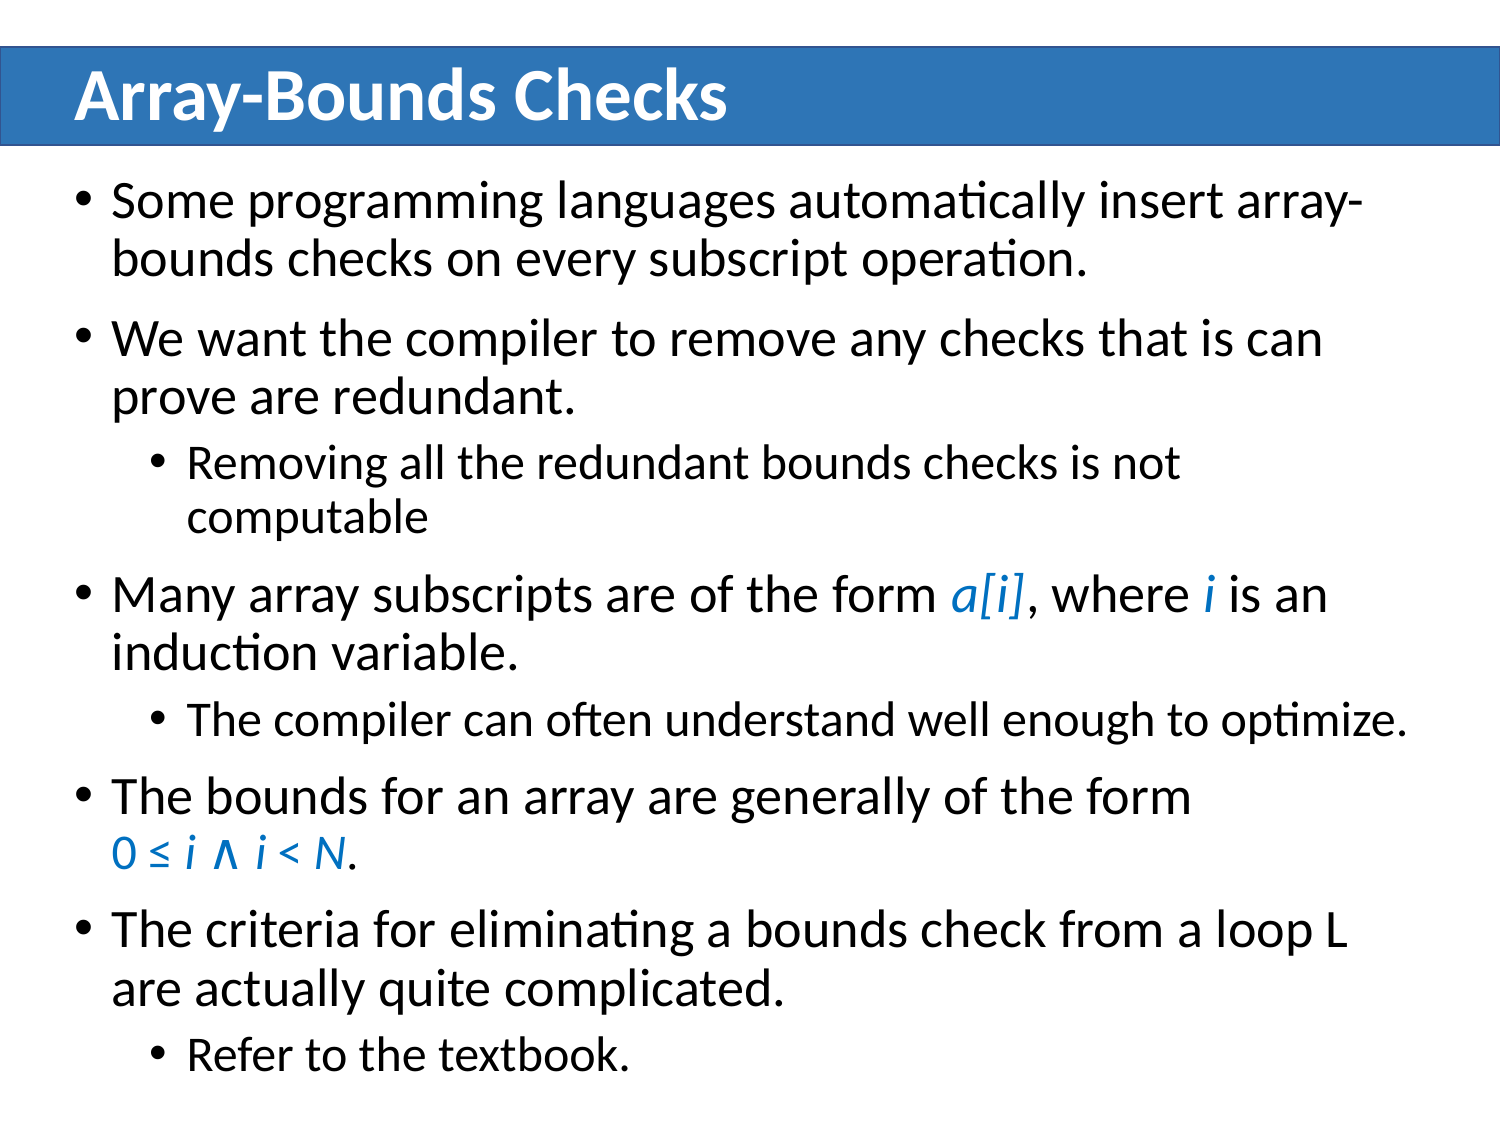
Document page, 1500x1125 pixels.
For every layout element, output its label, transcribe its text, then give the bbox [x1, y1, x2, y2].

title Array-Bounds Checks [59, 47, 1446, 146]
list Some programming languages automatically insert array-bounds checks on every subscript operation. We want the compiler to remove any checks that is can prove are redundant. Removing all the redundant bounds checks is not computable Many array subscripts are of the form a[i], where i is an induction variable. The compiler can often understand well enough to optimize. The bounds for an array are generally of the form 0 ≤ i ∧ i < N. The criteria for eliminating a bounds check from a loop L are actually quite complicated. Refer to the textbook. [59, 163, 1446, 1105]
